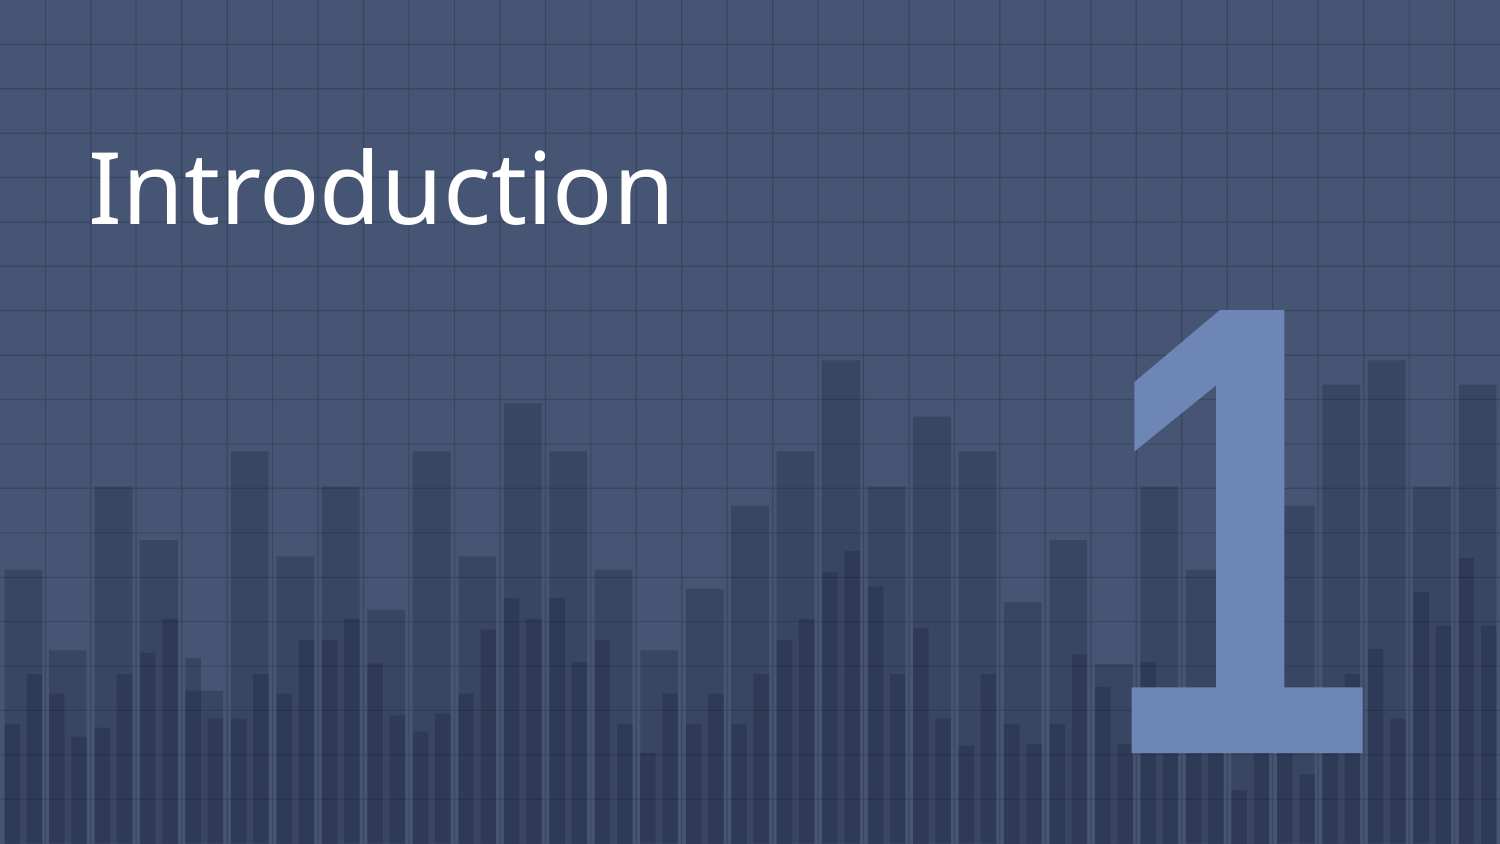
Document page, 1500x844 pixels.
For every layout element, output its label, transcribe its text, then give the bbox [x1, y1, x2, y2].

title Introduction [73, 109, 1349, 300]
